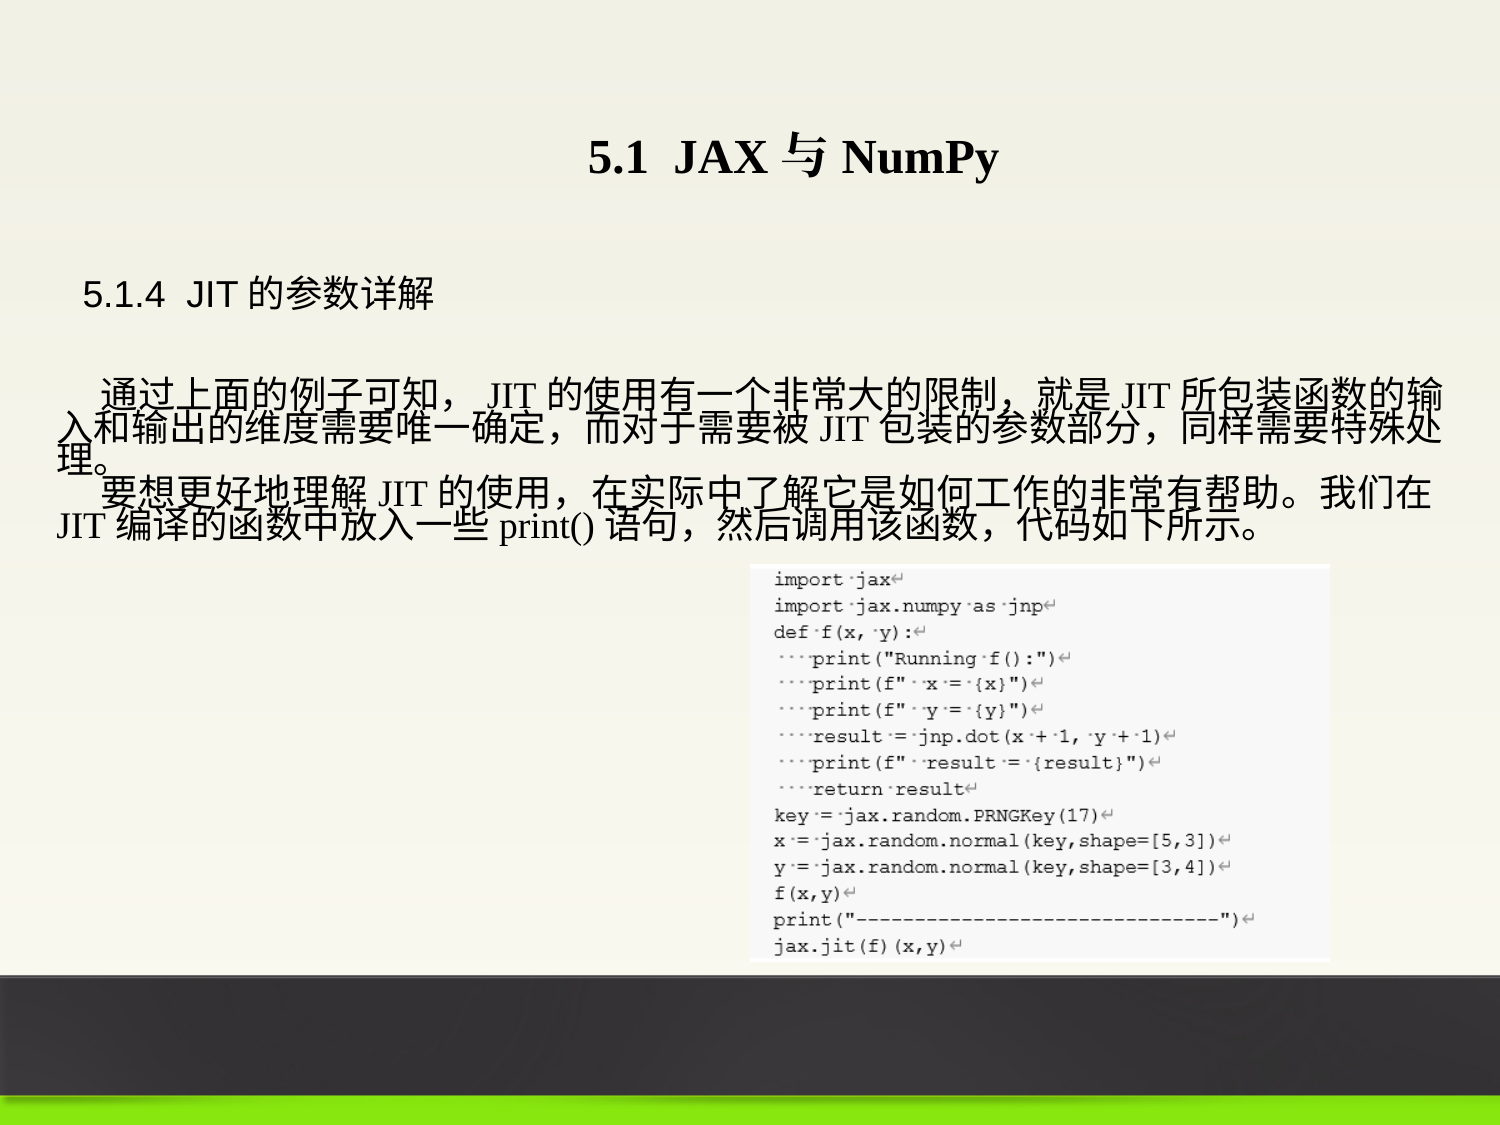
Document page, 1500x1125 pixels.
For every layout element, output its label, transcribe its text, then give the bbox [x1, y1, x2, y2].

title 5.1 JAX与NumPy [74, 44, 1426, 234]
list 5.1.4 JIT的参数详解 [74, 261, 1426, 376]
text_box 通过上面的例子可知，JIT的使用有一个非常大的限制，就是JIT所包装函数的输入和输出的维度需要唯一确定，而对于需要被JIT包装的参数部分，同样需要特殊处理。 要想更好地理解JIT的使用，在实际中了解它是如何工作的非常有帮助。我们在JIT编译的函数中放入一些print()语句，然后调用该函数，代码如下所示。 [48, 376, 1452, 554]
picture [0, 0, 1500, 1125]
list 5.1.4 JIT的参数详解 [74, 554, 1426, 1006]
